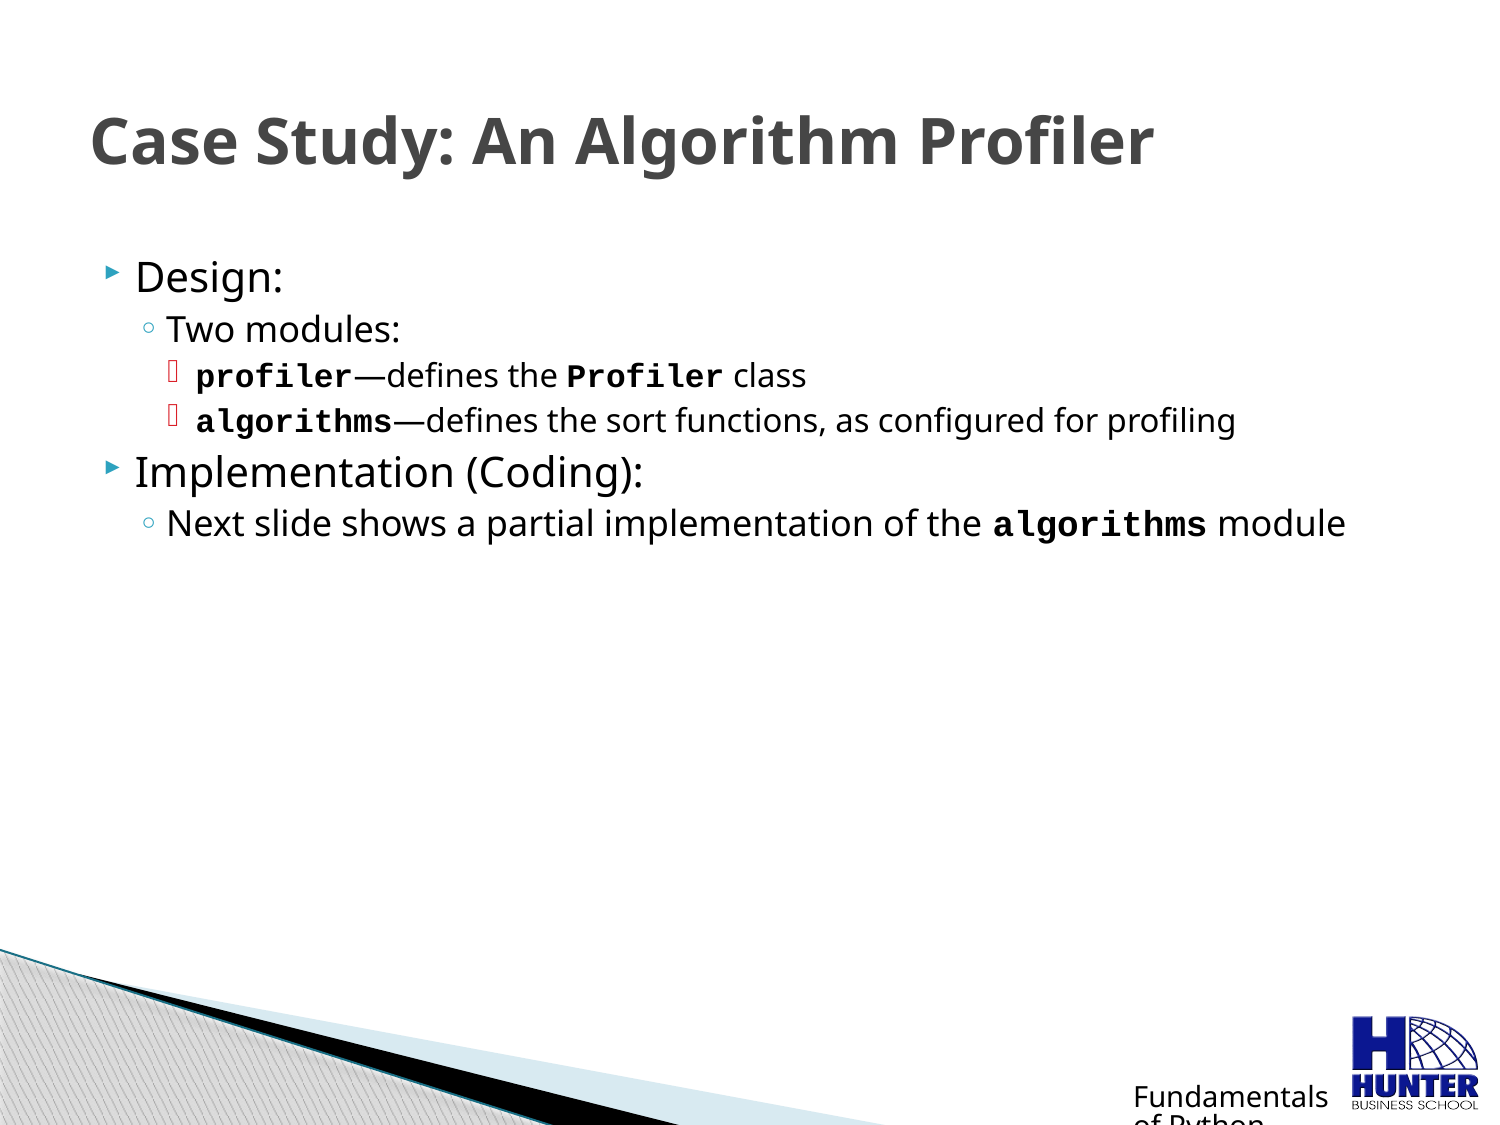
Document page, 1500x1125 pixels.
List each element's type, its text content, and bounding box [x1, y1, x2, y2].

list Design: Two modules: profiler—defines the Profiler class algorithms—defines the sort functions, as configured for profiling Implementation (Coding): Next slide shows a partial implementation of the algorithms module [75, 243, 1425, 986]
title Case Study: An Algorithm Profiler [75, 45, 1425, 233]
footer Fundamentals of Python [1118, 1065, 1352, 1125]
picture [1352, 1016, 1479, 1111]
